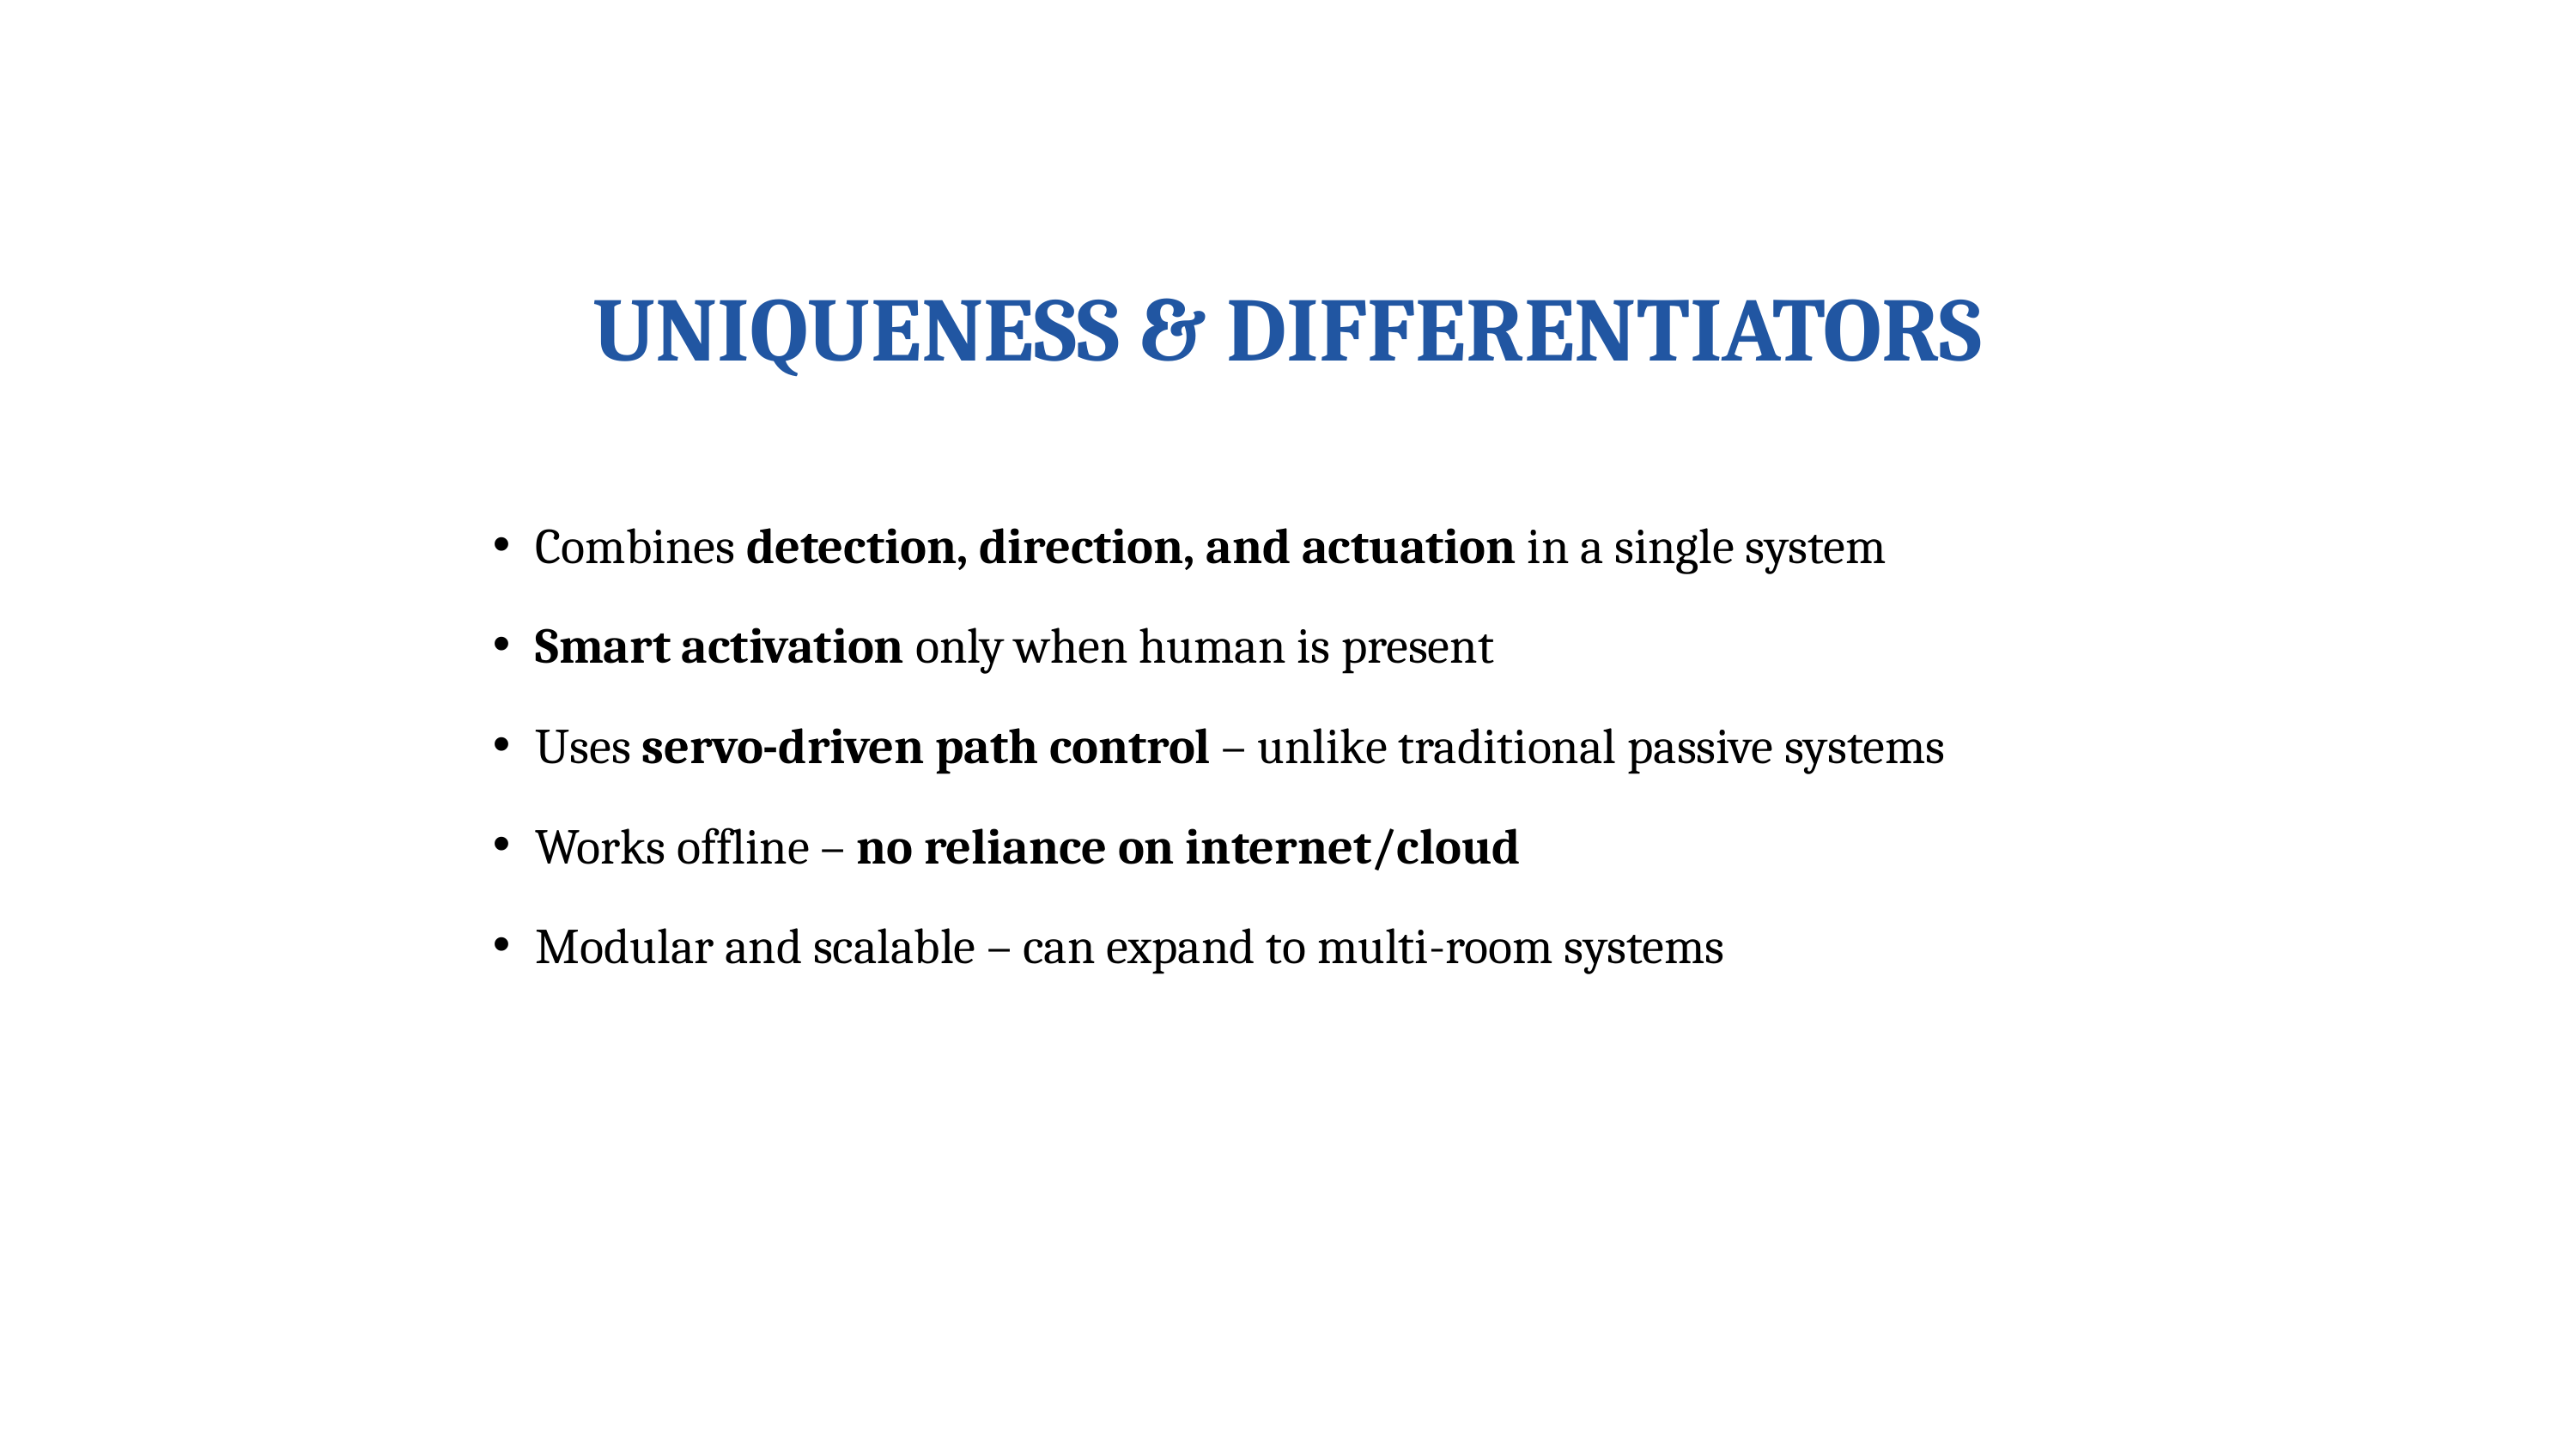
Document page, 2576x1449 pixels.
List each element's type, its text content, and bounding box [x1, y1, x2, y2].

text_box UNIQUENESS & DIFFERENTIATORS [527, 252, 2049, 379]
text_box Combines detection, direction, and actuation in a single system Smart activation only when human is present Uses servo-driven path control – unlike traditional passive systems Works offline – no reliance on internet/cloud Modular and scalable – can expand to multi-room systems [450, 473, 2126, 1075]
